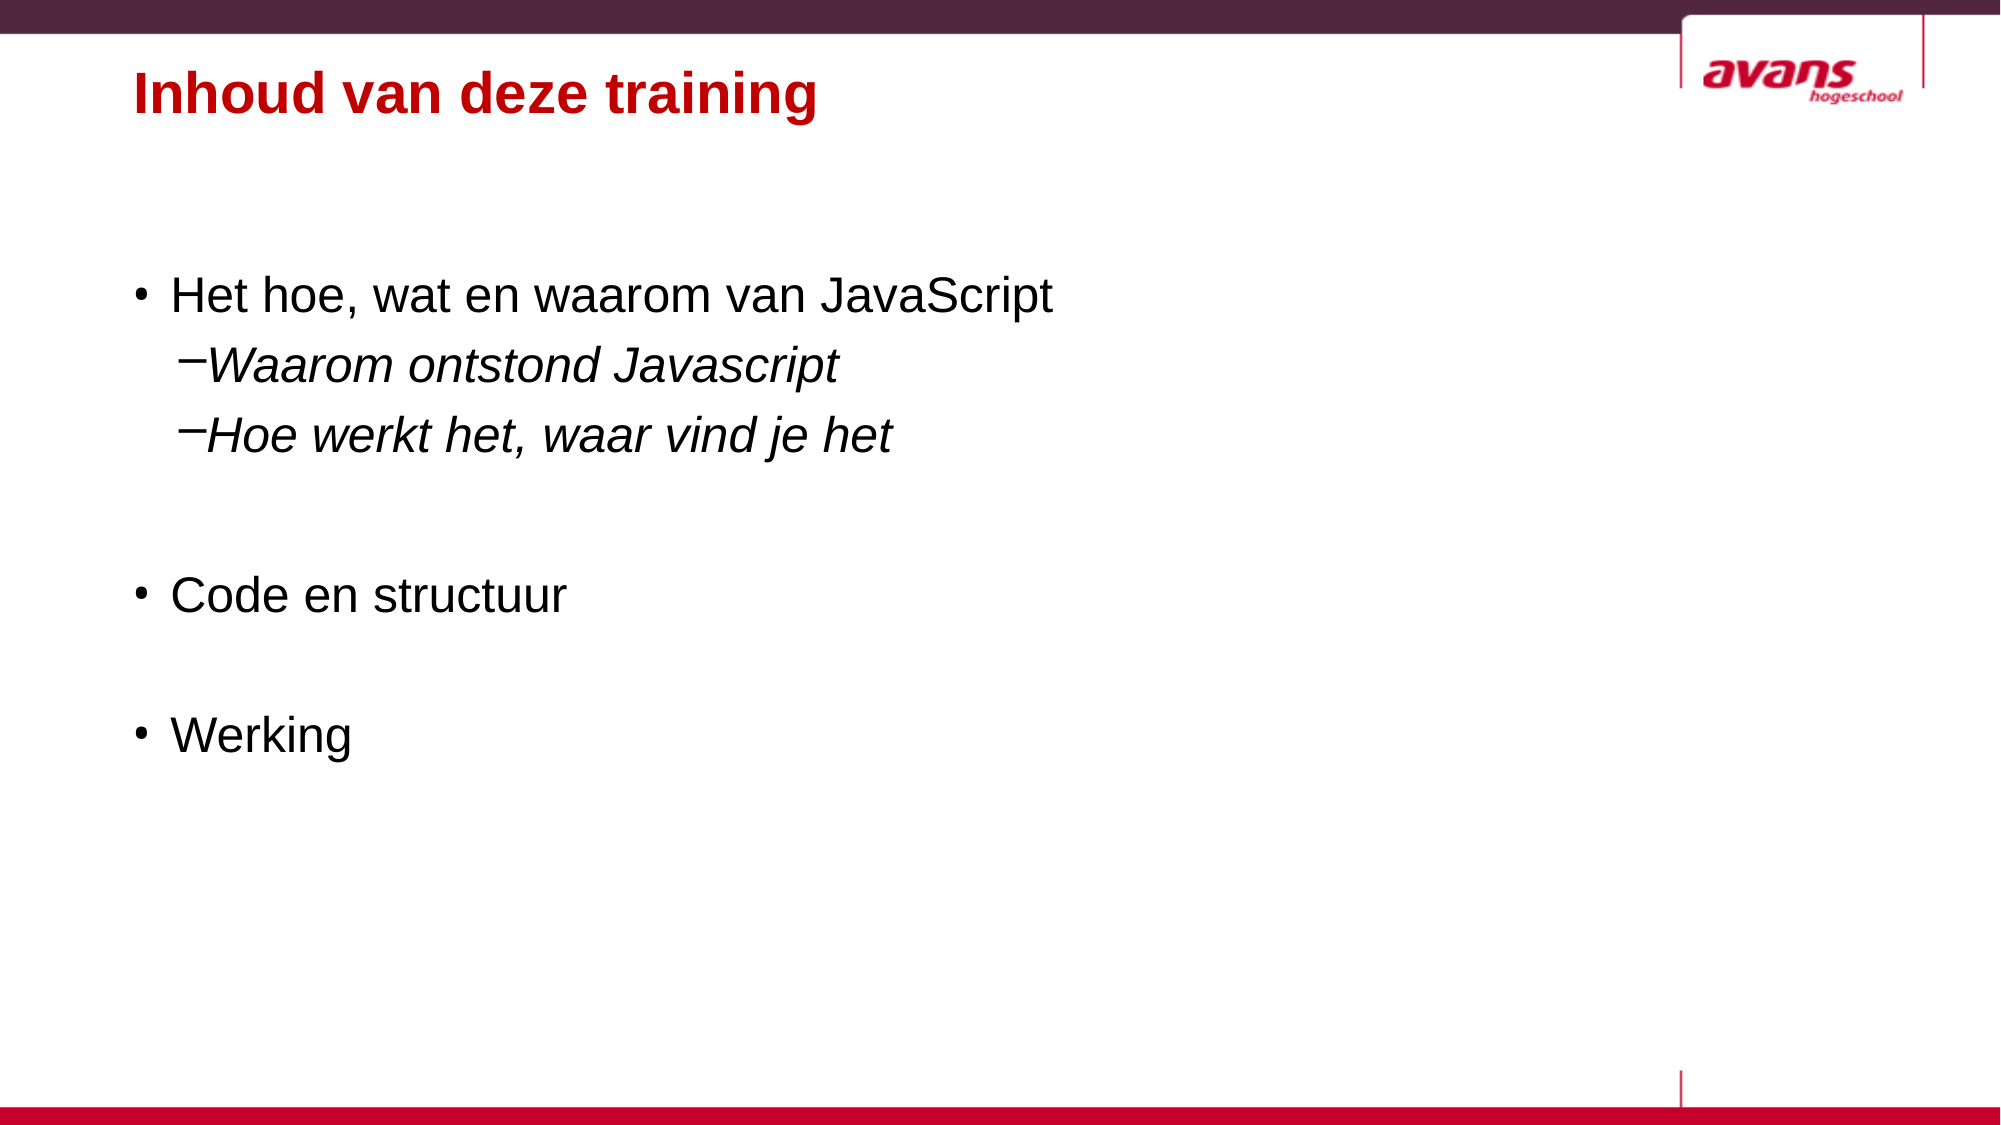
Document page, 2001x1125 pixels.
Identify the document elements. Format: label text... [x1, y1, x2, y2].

list Het hoe, wat en waarom van JavaScript Waarom ontstond Javascript Hoe werkt het, waar vind je het Code en structuur Werking [117, 255, 1804, 965]
title Inhoud van deze training [117, 46, 1654, 225]
picture [0, 0, 2001, 1125]
